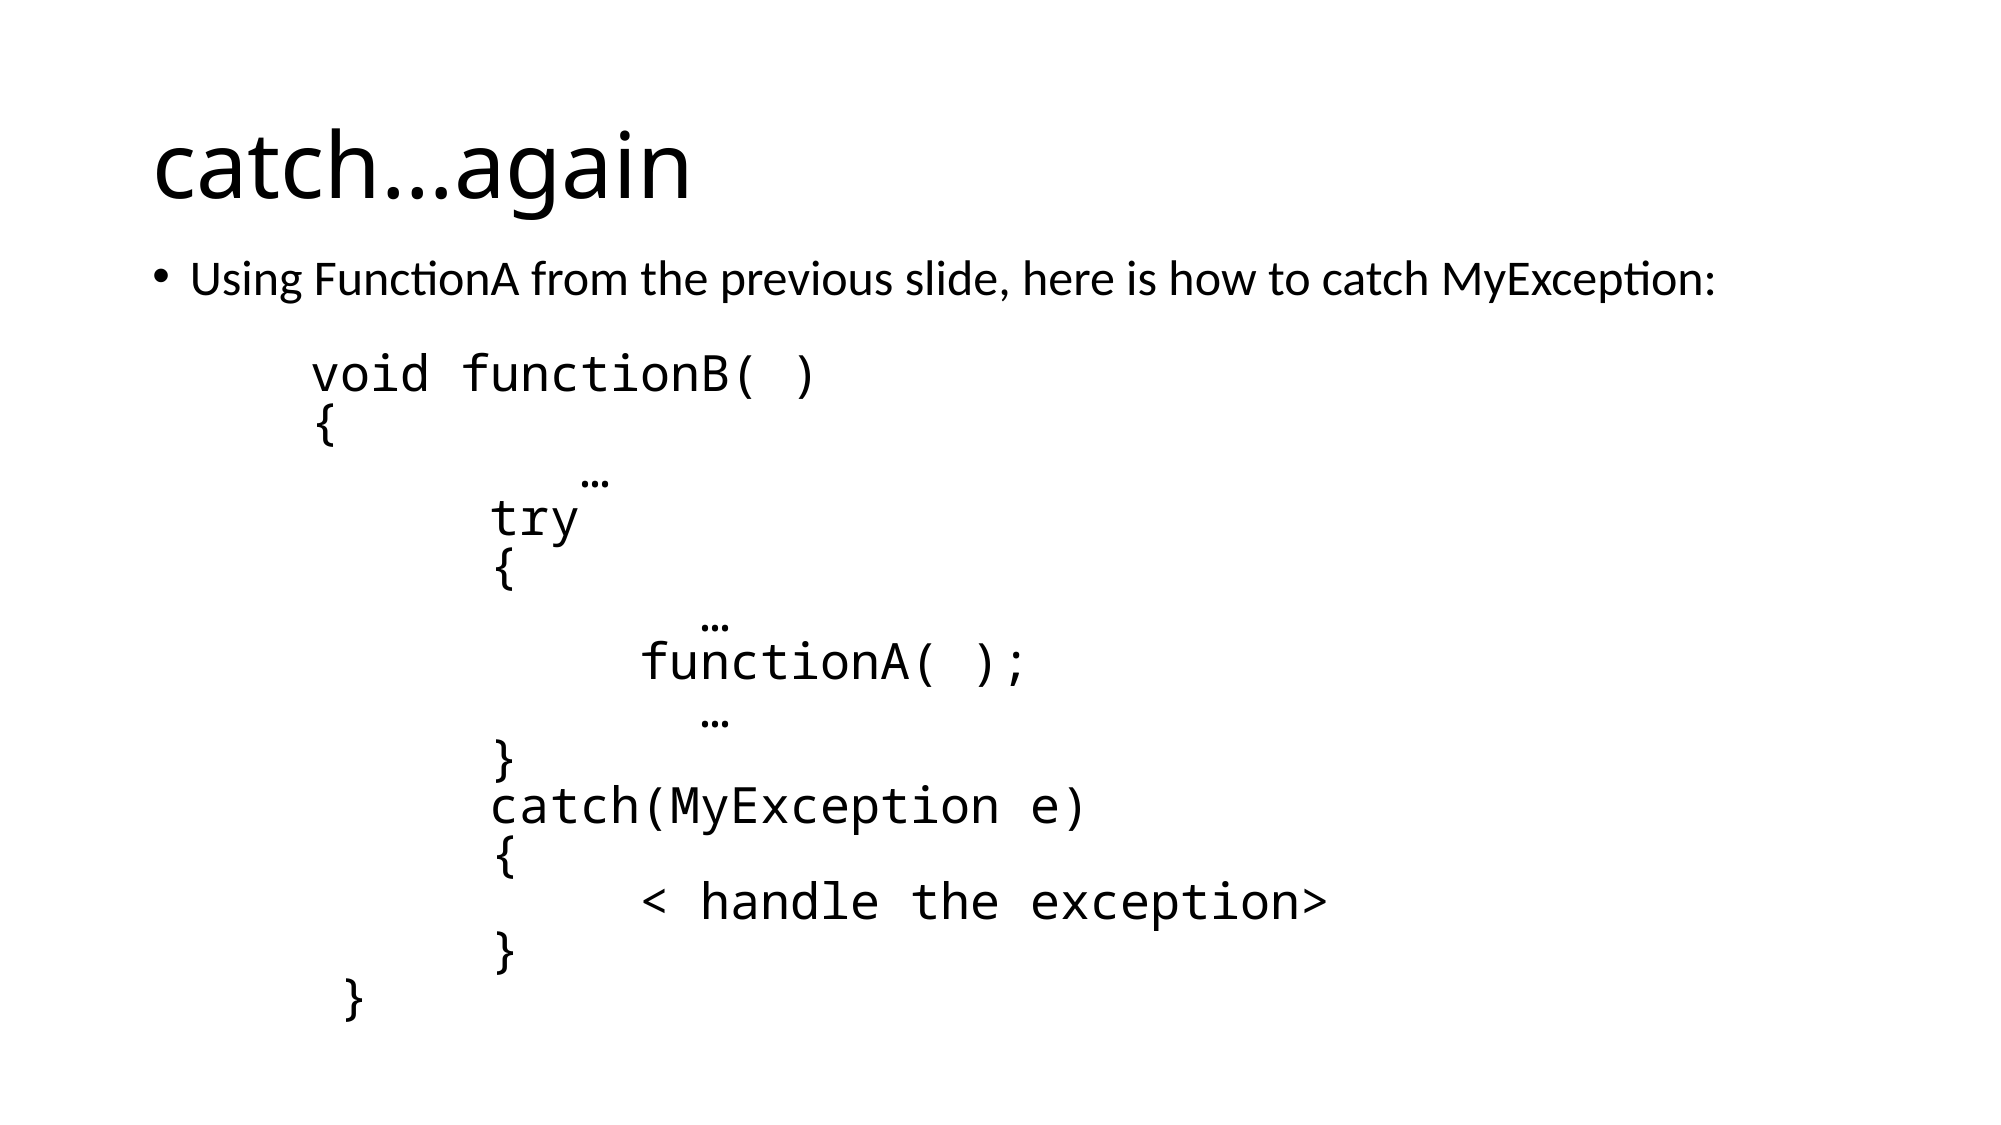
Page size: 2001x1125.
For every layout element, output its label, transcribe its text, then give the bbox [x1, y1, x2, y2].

list Using FunctionA from the previous slide, here is how to catch MyException: void functionB( ) { … try { … functionA( ); … } catch(MyException e) { < handle the exception> } } [137, 249, 1800, 1000]
title catch…again [137, 59, 1863, 278]
